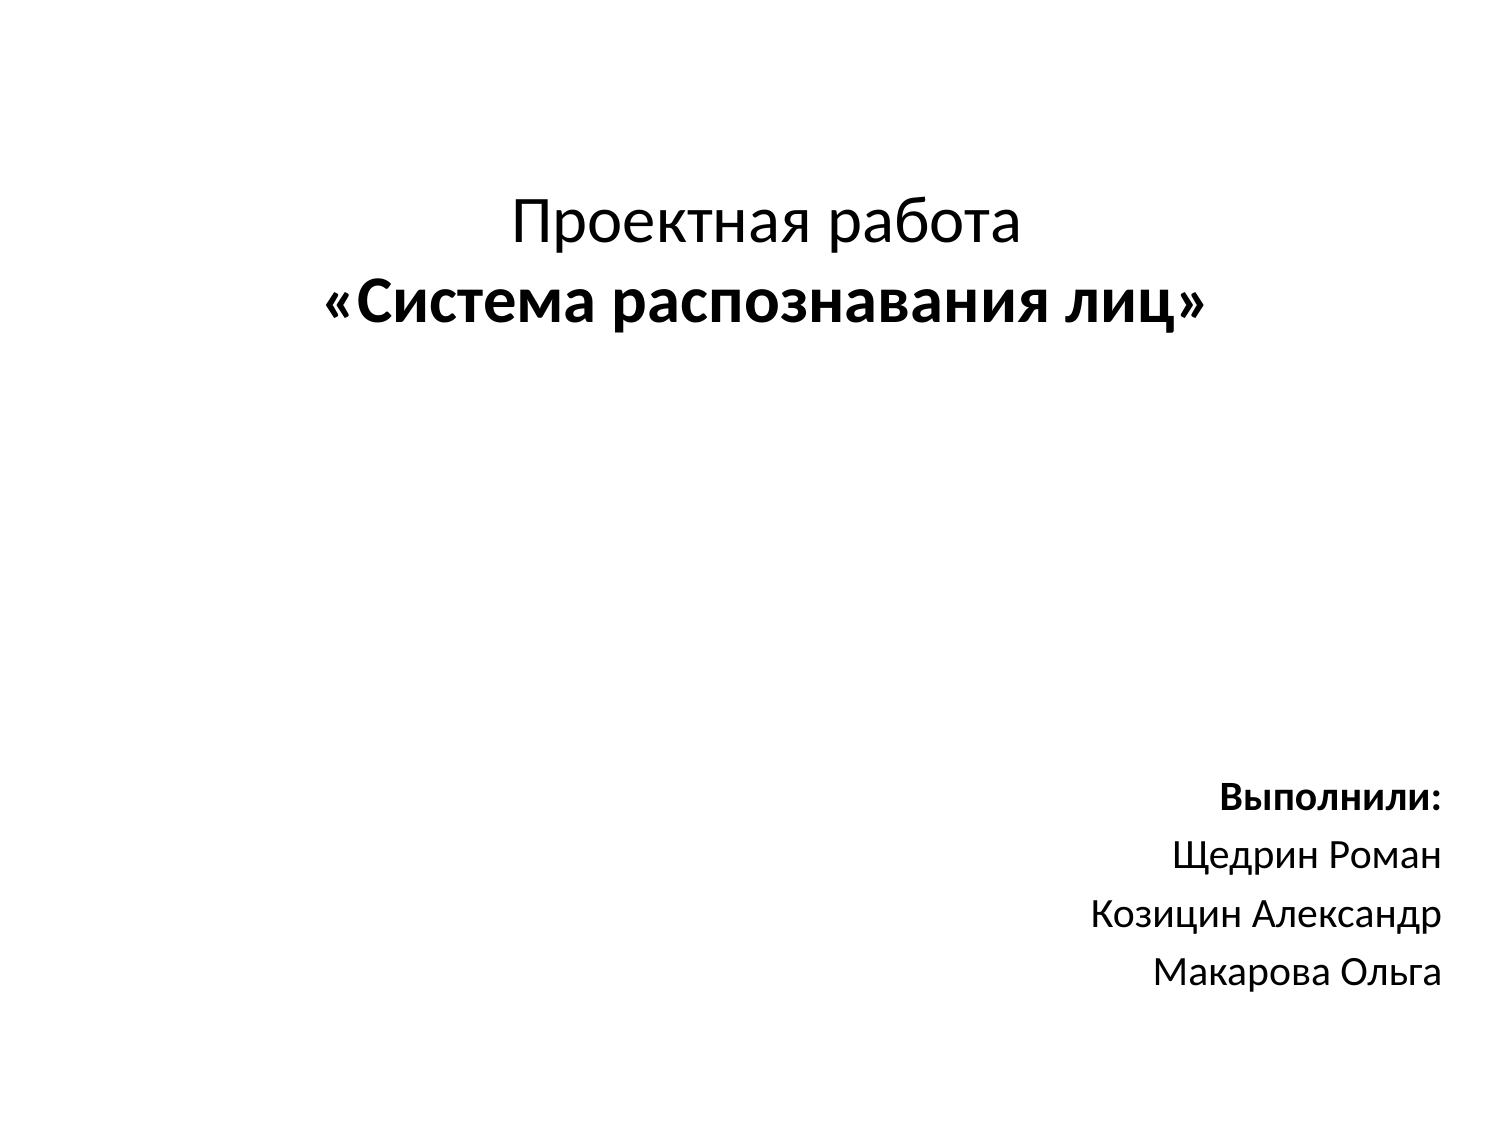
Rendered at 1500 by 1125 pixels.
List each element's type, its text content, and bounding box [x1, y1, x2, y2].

text_box Проектная работа «Система распознавания лиц» [51, 129, 1483, 383]
text_box Выполнили: Щедрин Роман Козицин Александр Макарова Ольга [982, 761, 1458, 1024]
